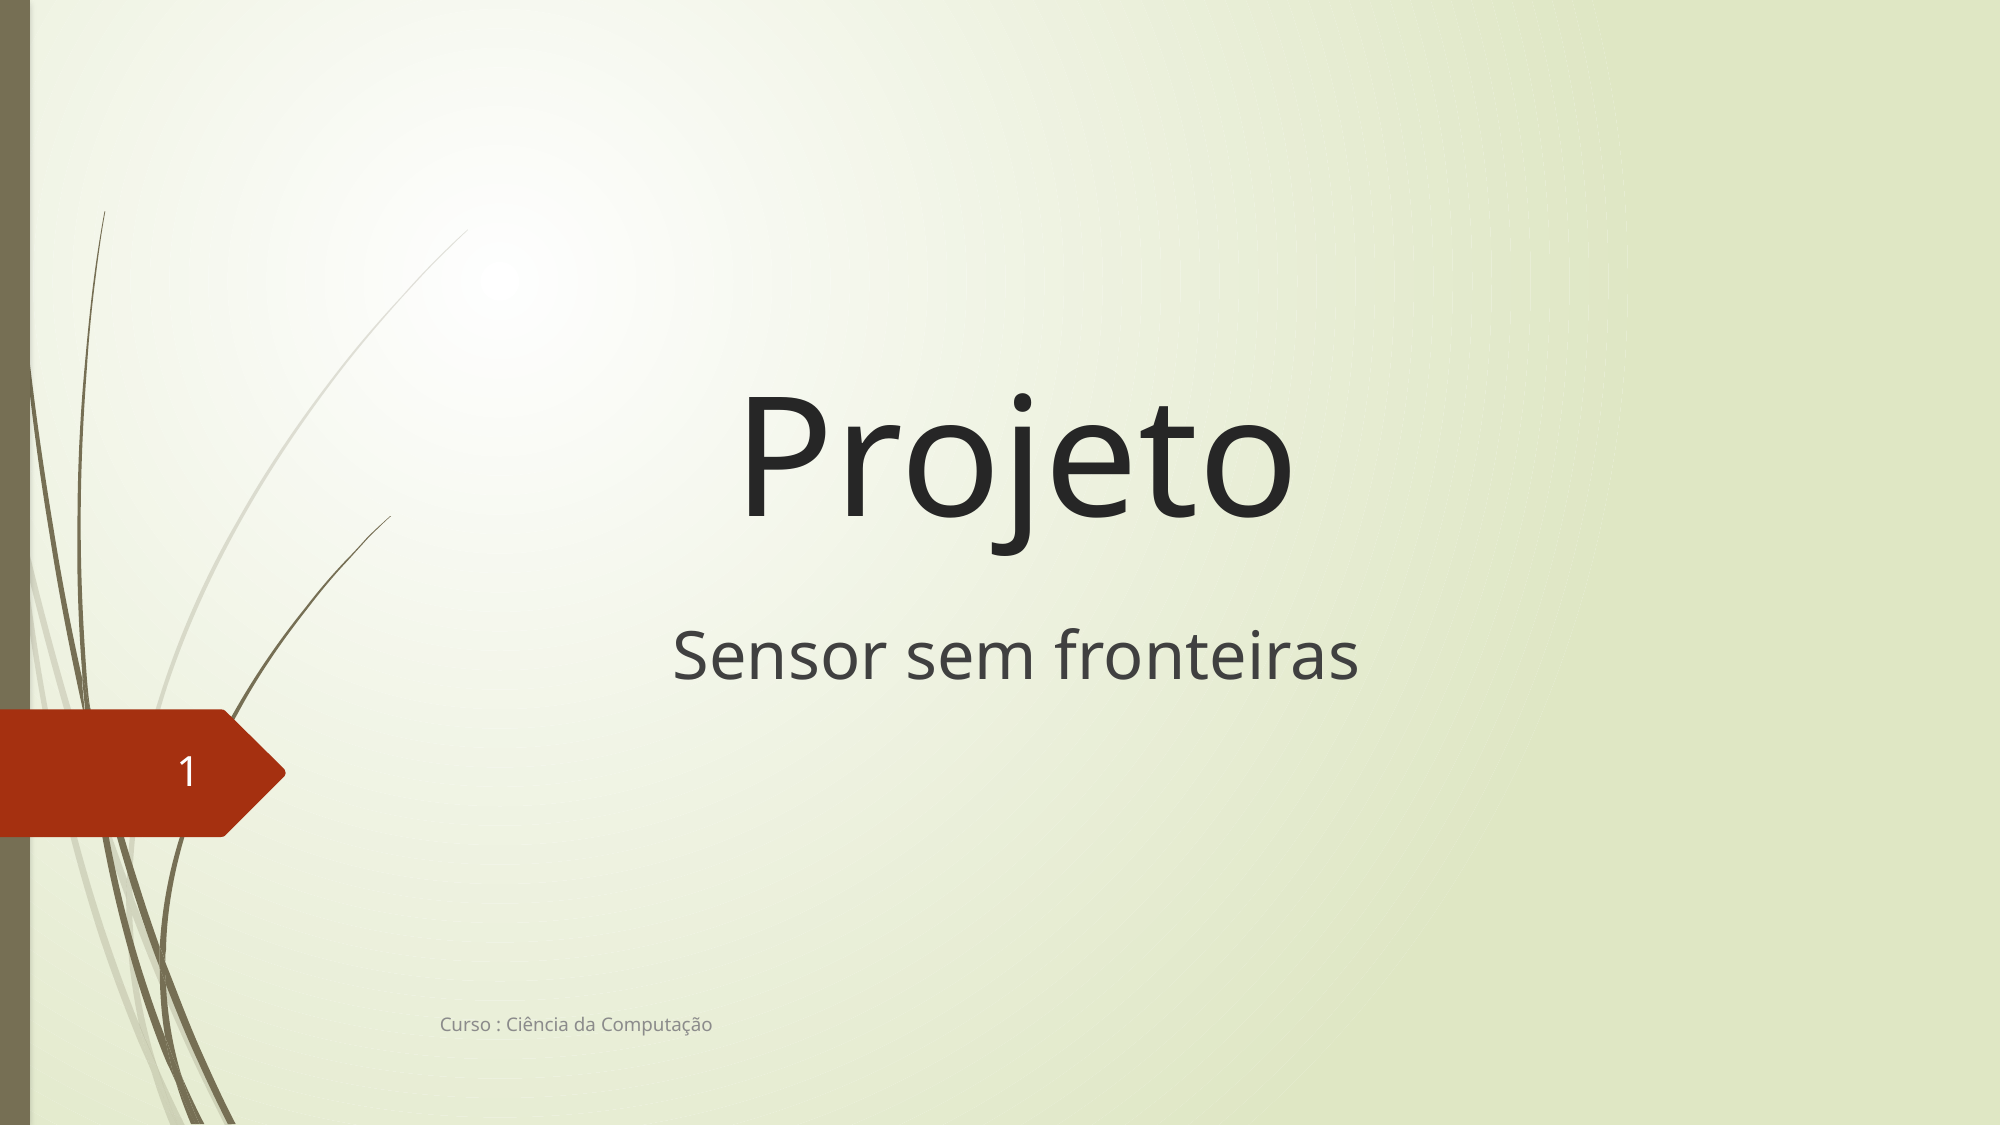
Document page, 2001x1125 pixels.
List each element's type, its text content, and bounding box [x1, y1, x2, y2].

subtitle Sensor sem fronteiras [285, 605, 1749, 743]
footer Curso : Ciência da Computação [424, 994, 1675, 1055]
slide_number 1 [87, 743, 216, 803]
title Projeto [285, 186, 1749, 558]
